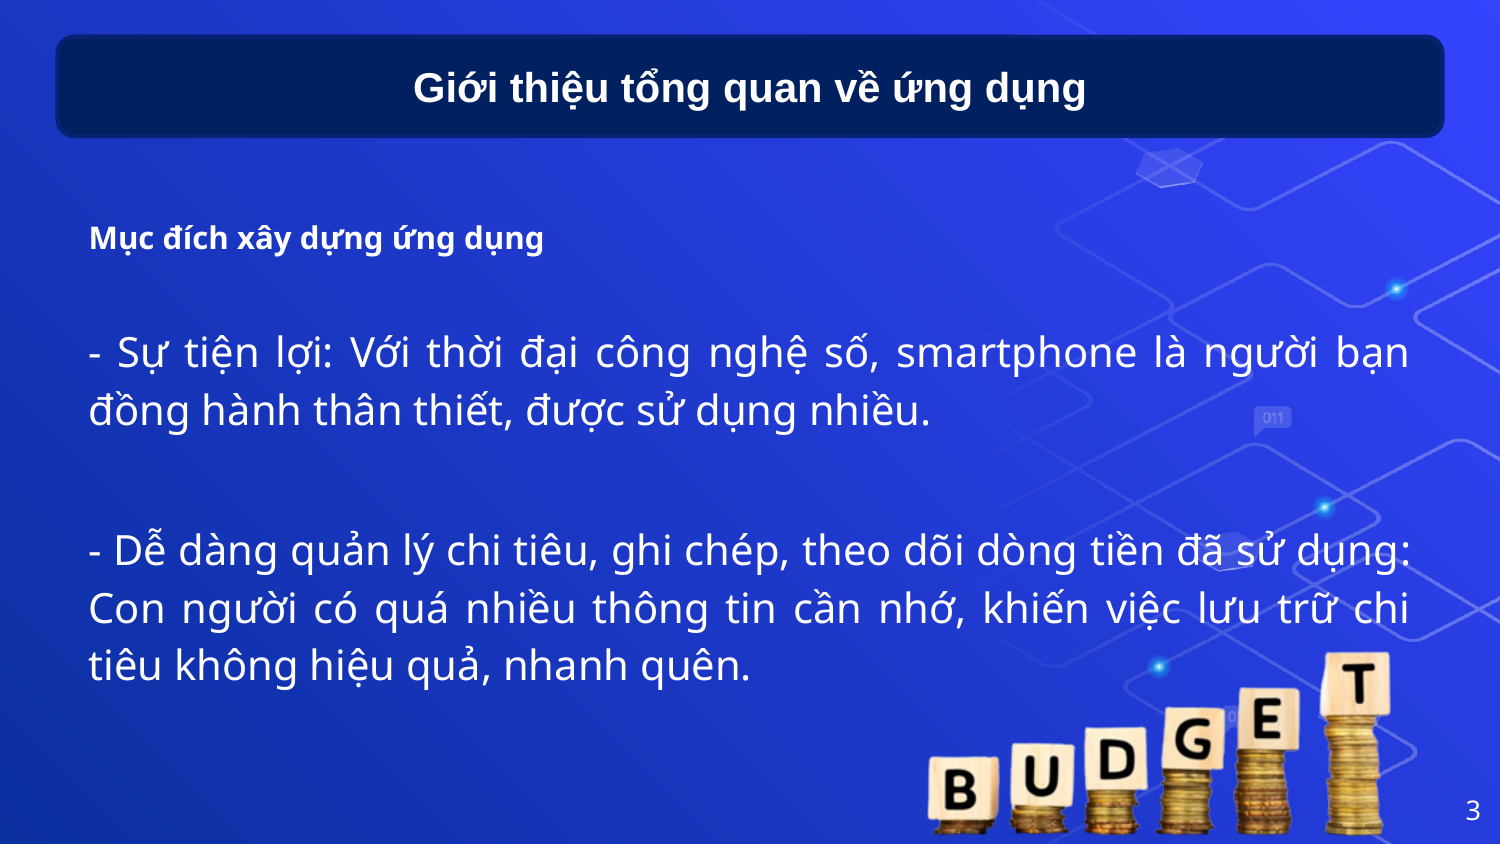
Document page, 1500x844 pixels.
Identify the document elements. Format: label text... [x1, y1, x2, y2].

picture [0, 0, 1500, 844]
title Mục đích xây dựng ứng dụng [88, 210, 585, 256]
list - Sự tiện lợi: Với thời đại công nghệ số, smartphone là người bạn đồng hành thân thiết, được sử dụng nhiều. - Dễ dàng quản lý chi tiêu, ghi chép, theo dõi dòng tiền đã sử dụng: Con người có quá nhiều thông tin cần nhớ, khiến việc lưu trữ chi tiêu không hiệu quả, nhanh quên. [88, 256, 1412, 844]
text_box Giới thiệu tổng quan về ứng dụng [55, 34, 1445, 139]
